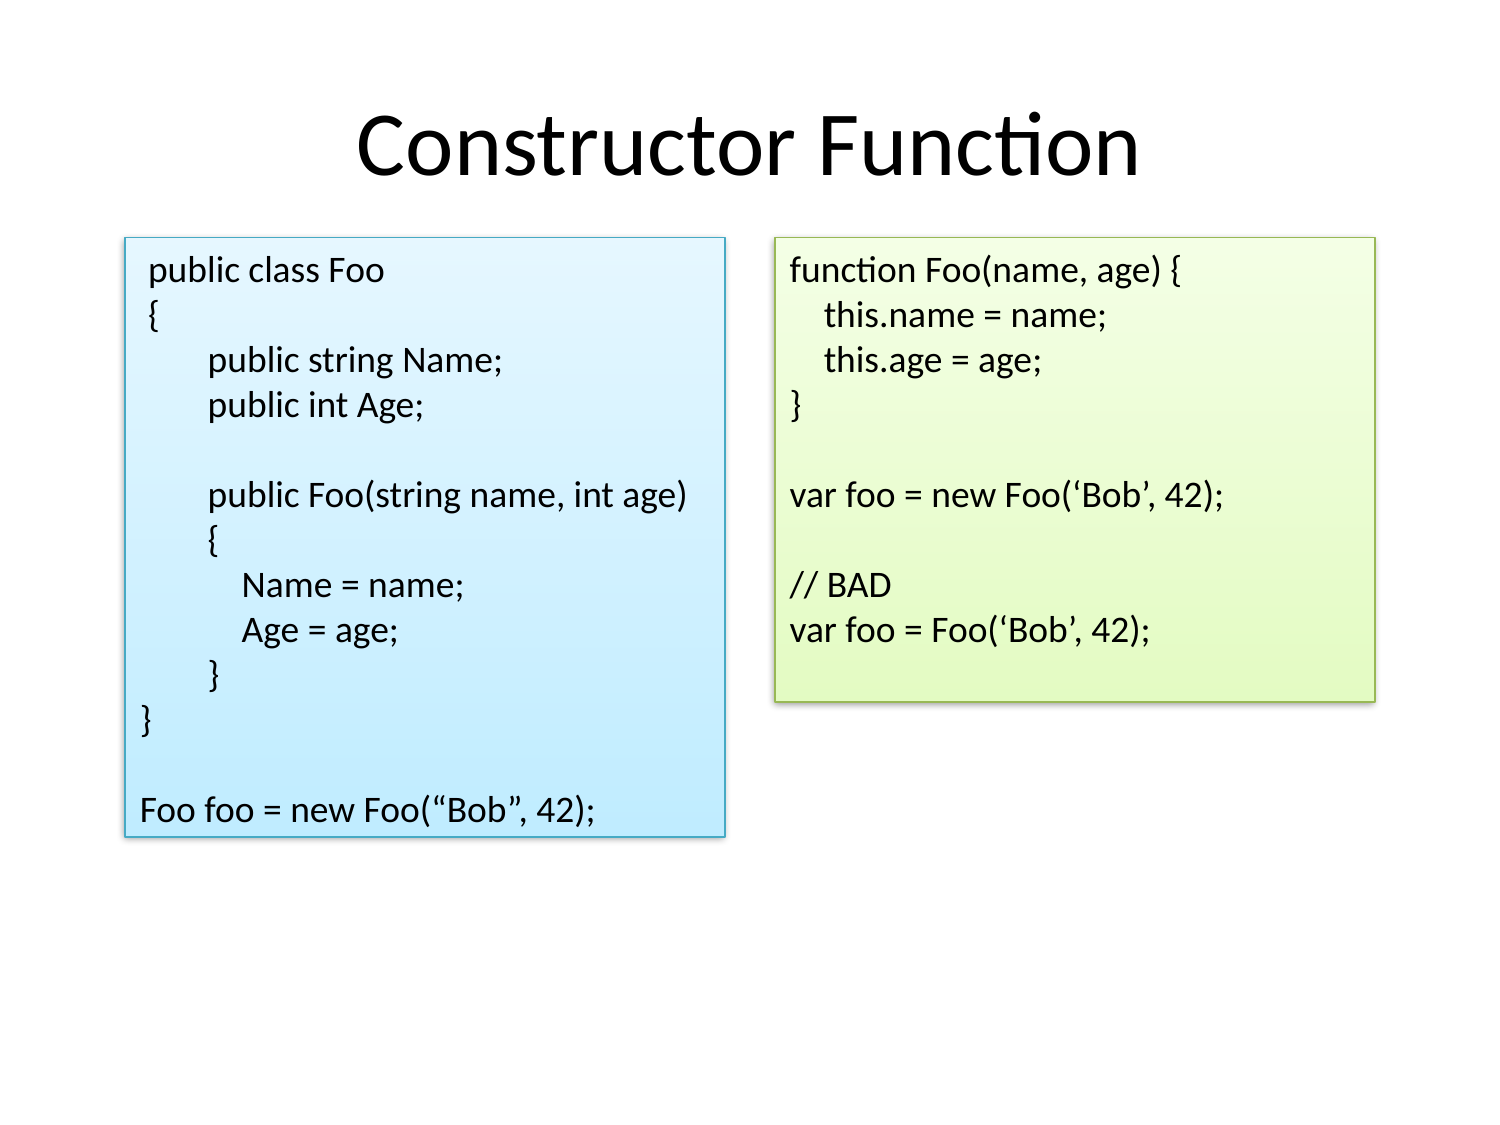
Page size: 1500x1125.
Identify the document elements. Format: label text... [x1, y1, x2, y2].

title Constructor Function [75, 45, 1425, 233]
text_box public class Foo { public string Name; public int Age; public Foo(string name, int age) { Name = name; Age = age; } } Foo foo = new Foo(“Bob”, 42); [124, 237, 726, 838]
text_box function Foo(name, age) { this.name = name; this.age = age; } var foo = new Foo(‘Bob’, 42); // BAD var foo = Foo(‘Bob’, 42); [774, 237, 1376, 703]
